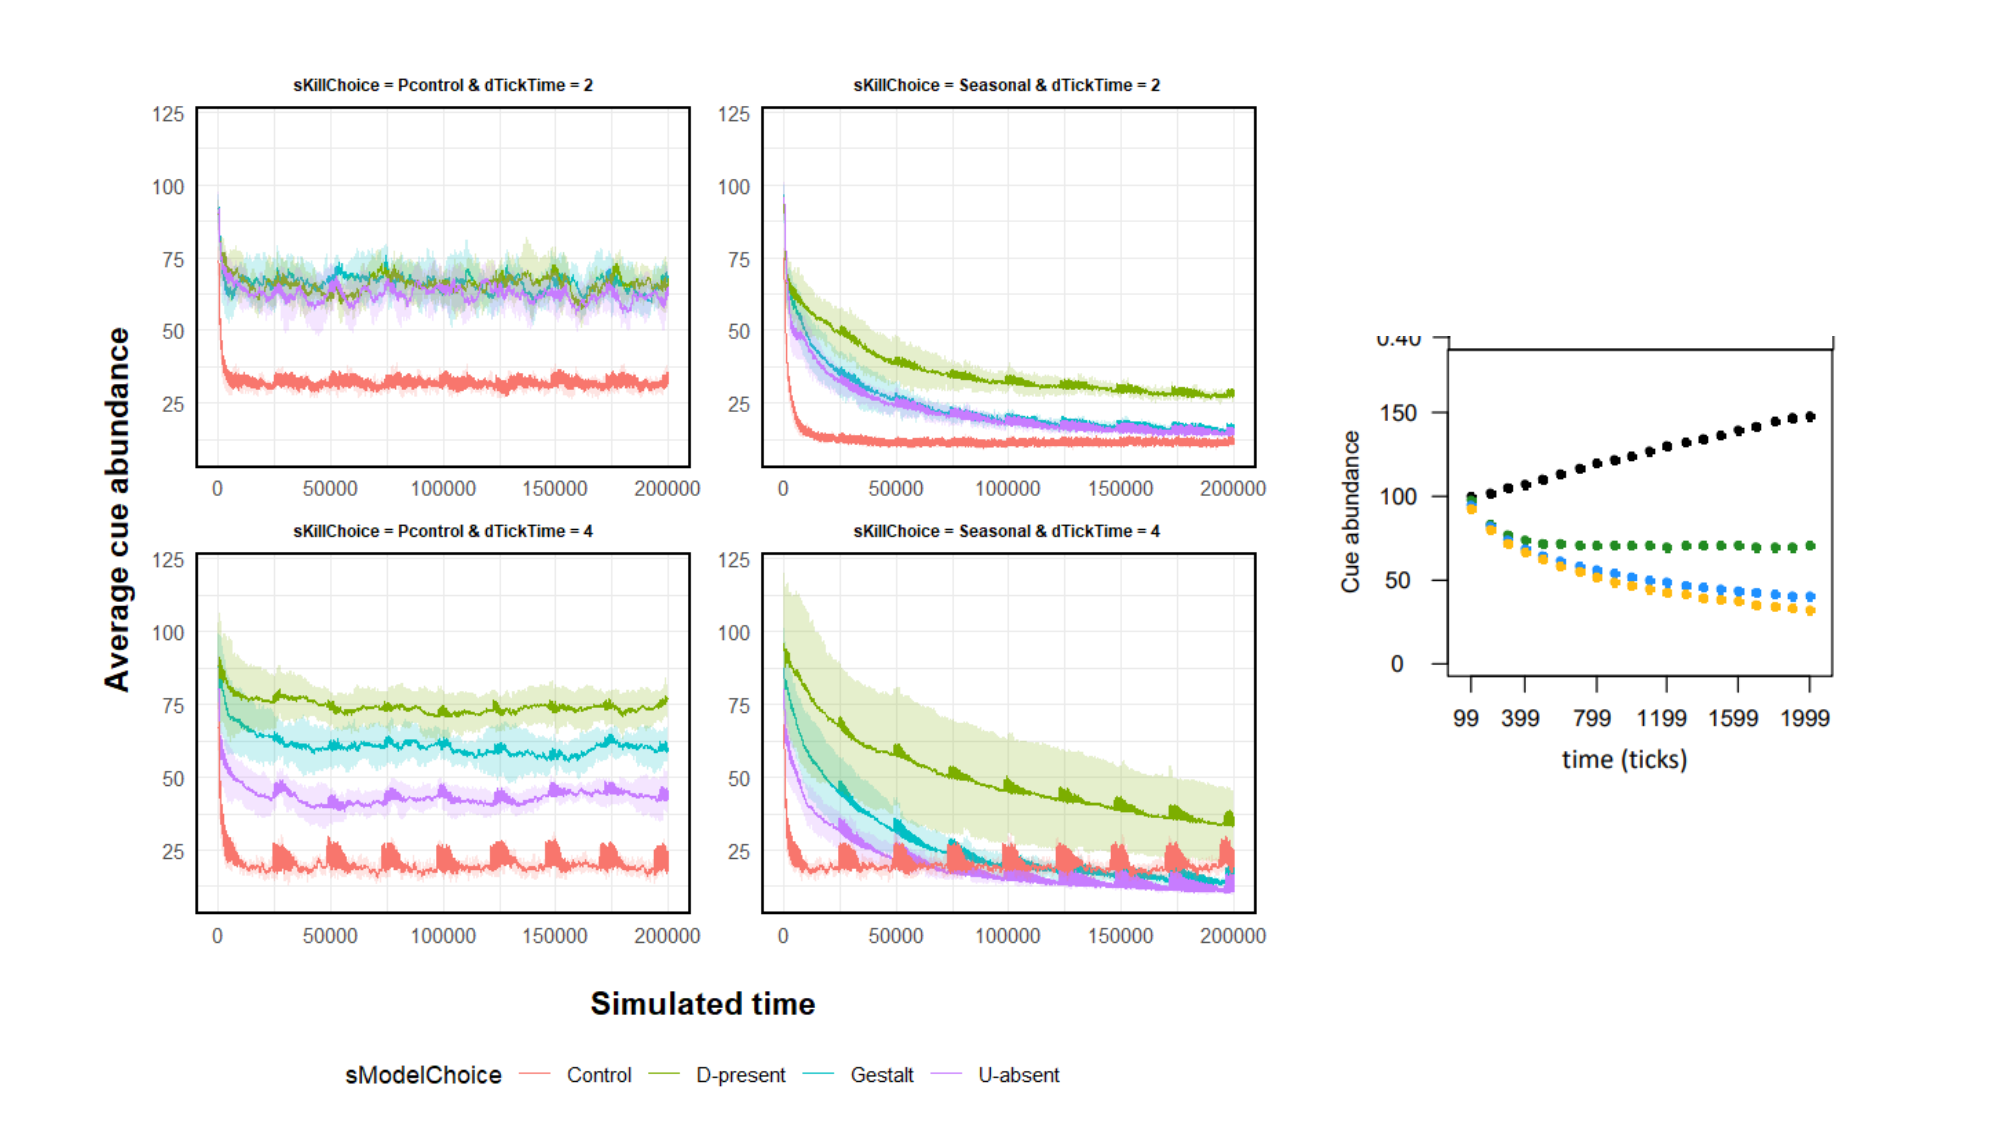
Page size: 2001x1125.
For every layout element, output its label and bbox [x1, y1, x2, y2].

picture [72, 0, 1853, 1125]
